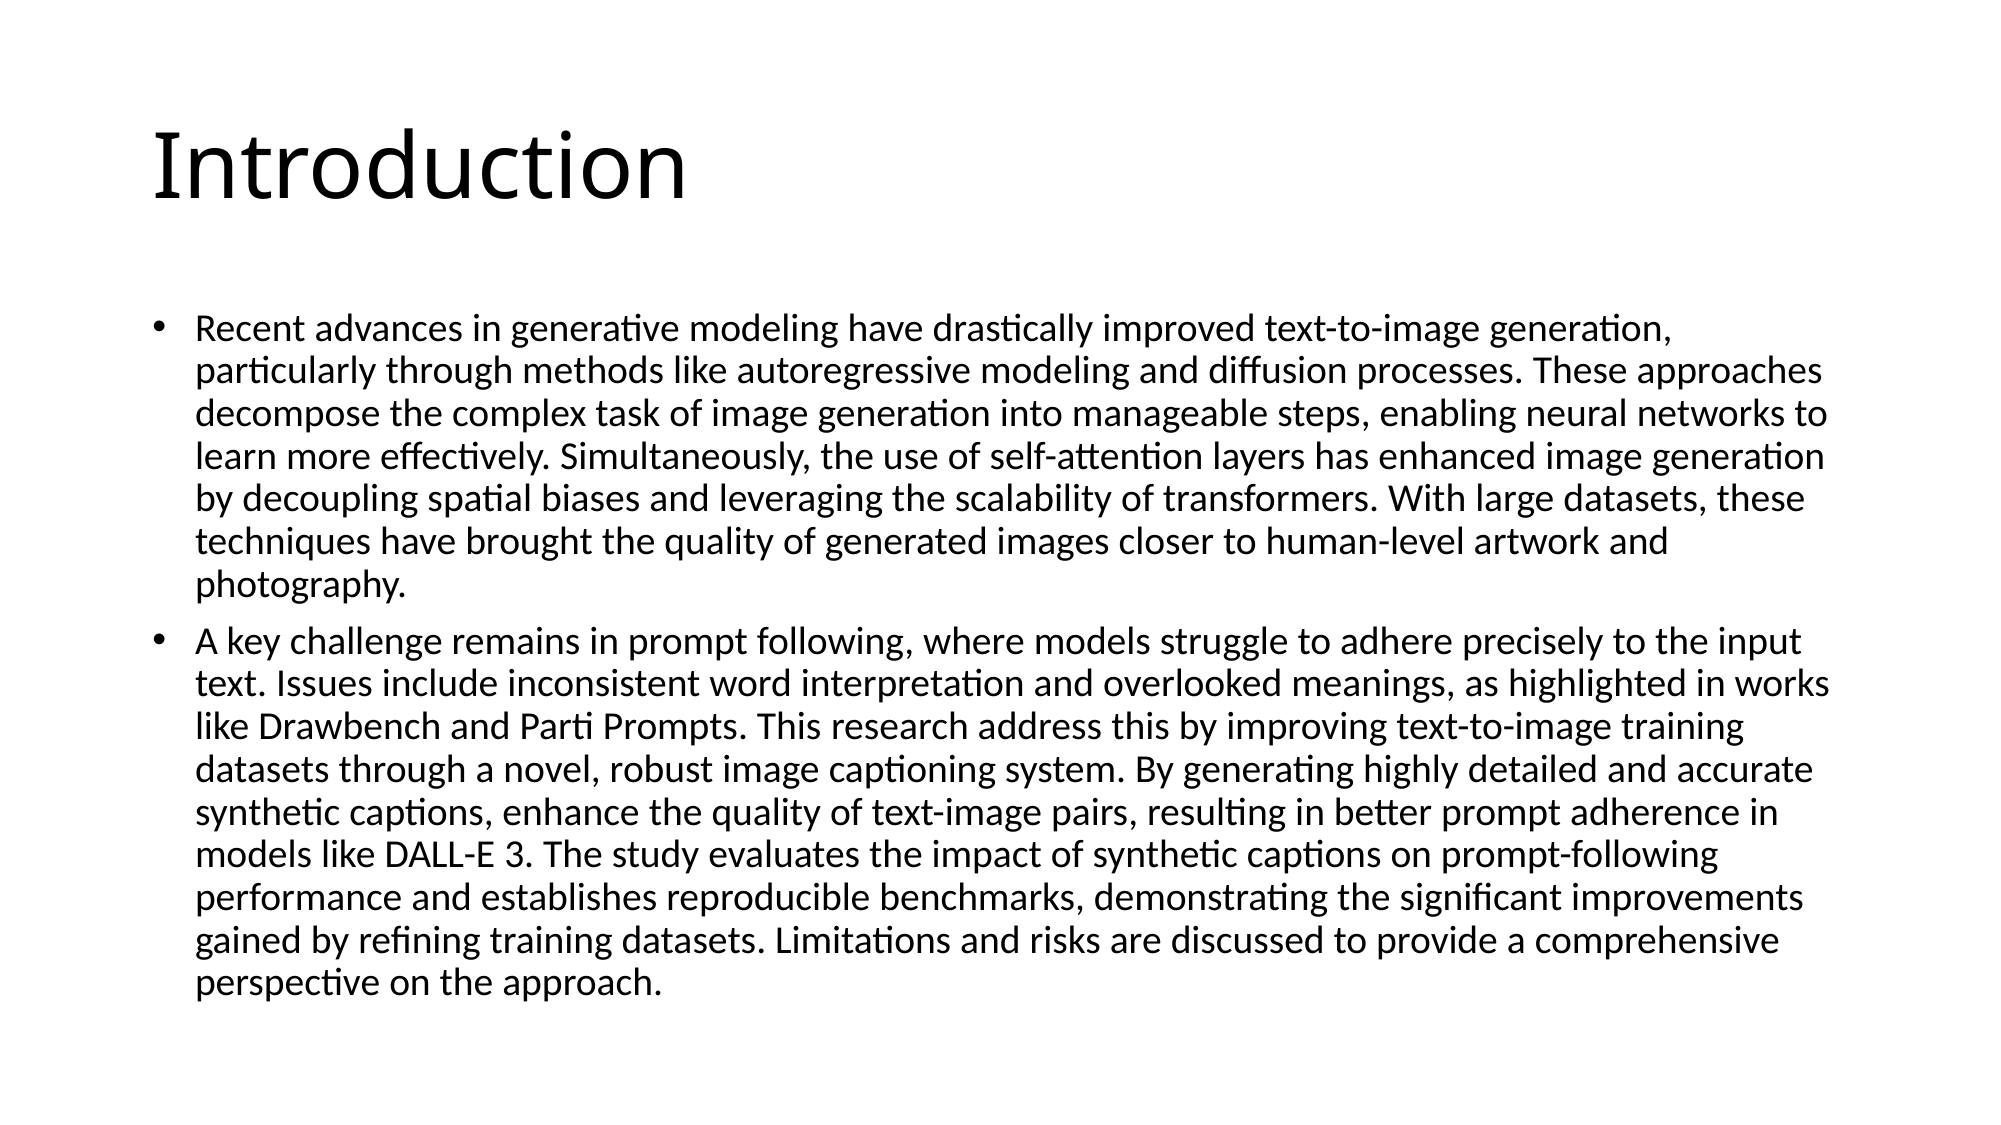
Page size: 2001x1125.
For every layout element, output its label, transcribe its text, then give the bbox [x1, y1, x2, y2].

title Introduction [137, 59, 1863, 278]
list Recent advances in generative modeling have drastically improved text-to-image generation, particularly through methods like autoregressive modeling and diffusion processes. These approaches decompose the complex task of image generation into manageable steps, enabling neural networks to learn more effectively. Simultaneously, the use of self-attention layers has enhanced image generation by decoupling spatial biases and leveraging the scalability of transformers. With large datasets, these techniques have brought the quality of generated images closer to human-level artwork and photography. A key challenge remains in prompt following, where models struggle to adhere precisely to the input text. Issues include inconsistent word interpretation and overlooked meanings, as highlighted in works like Drawbench and Parti Prompts. This research address this by improving text-to-image training datasets through a novel, robust image captioning system. By generating highly detailed and accurate synthetic captions, enhance the quality of text-image pairs, resulting in better prompt adherence in models like DALL-E 3. The study evaluates the impact of synthetic captions on prompt-following performance and establishes reproducible benchmarks, demonstrating the significant improvements gained by refining training datasets. Limitations and risks are discussed to provide a comprehensive perspective on the approach. [137, 299, 1863, 1014]
